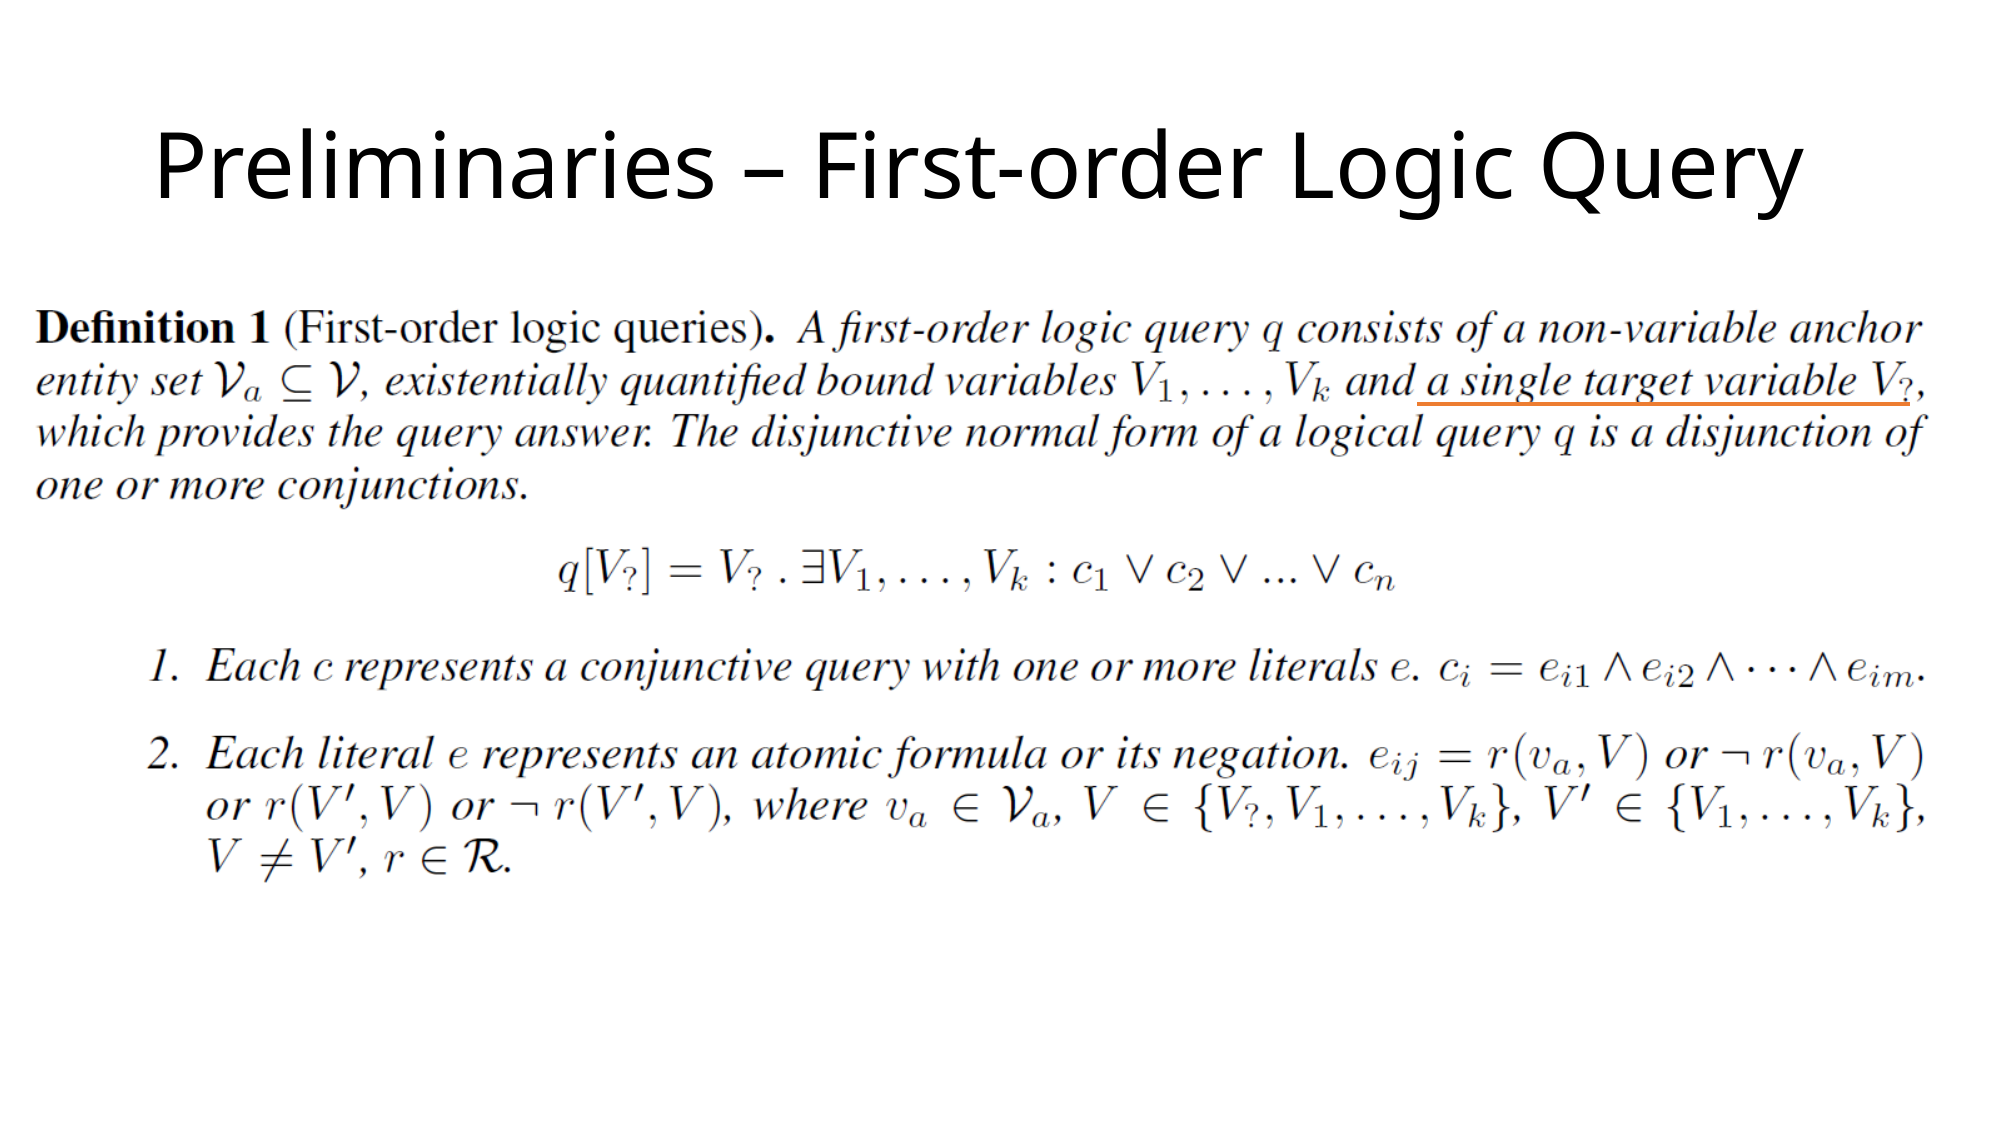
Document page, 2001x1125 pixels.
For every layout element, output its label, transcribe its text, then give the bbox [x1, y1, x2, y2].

picture [18, 299, 1951, 910]
title Preliminaries – First-order Logic Query [137, 59, 1863, 278]
